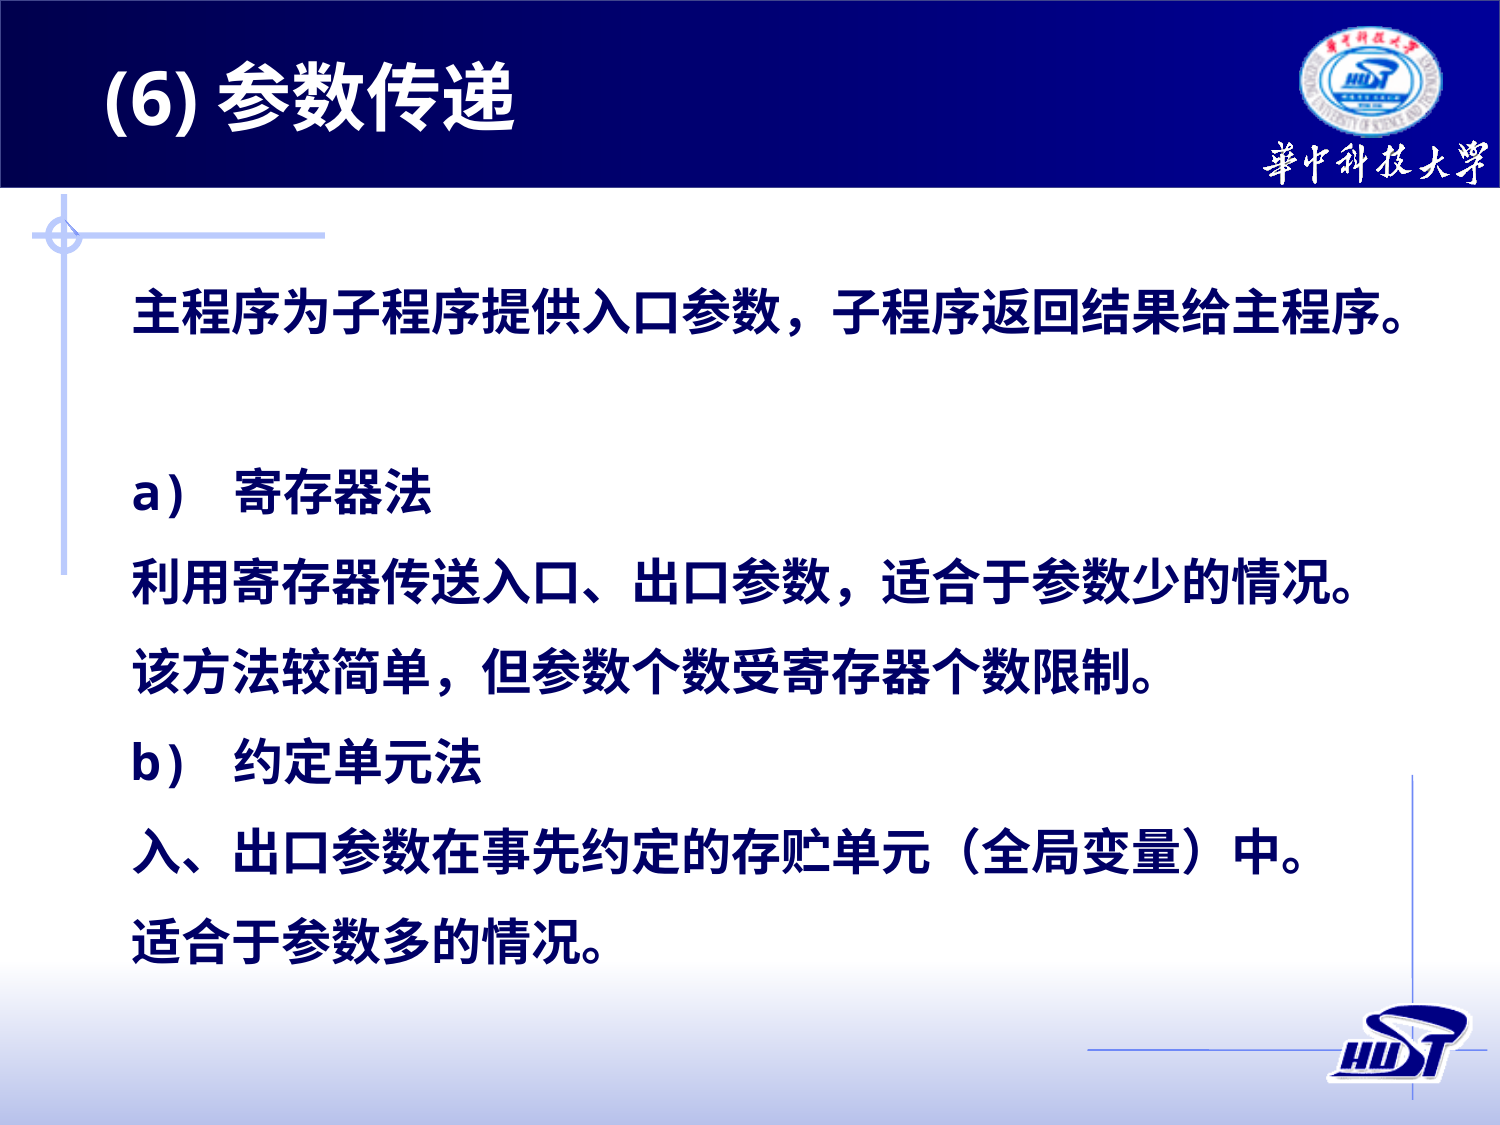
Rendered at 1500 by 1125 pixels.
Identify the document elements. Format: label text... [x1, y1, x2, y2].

picture [1299, 26, 1443, 138]
text_box 主程序为子程序提供入口参数，子程序返回结果给主程序。 a) 寄存器法 利用寄存器传送入口、出口参数，适合于参数少的情况。 该方法较简单，但参数个数受寄存器个数限制。 b) 约定单元法 入、出口参数在事先约定的存贮单元（全局变量）中。 适合于参数多的情况。 [0, 243, 1405, 929]
text_box (6)参数传递 [89, 42, 1308, 148]
picture [1262, 140, 1488, 185]
